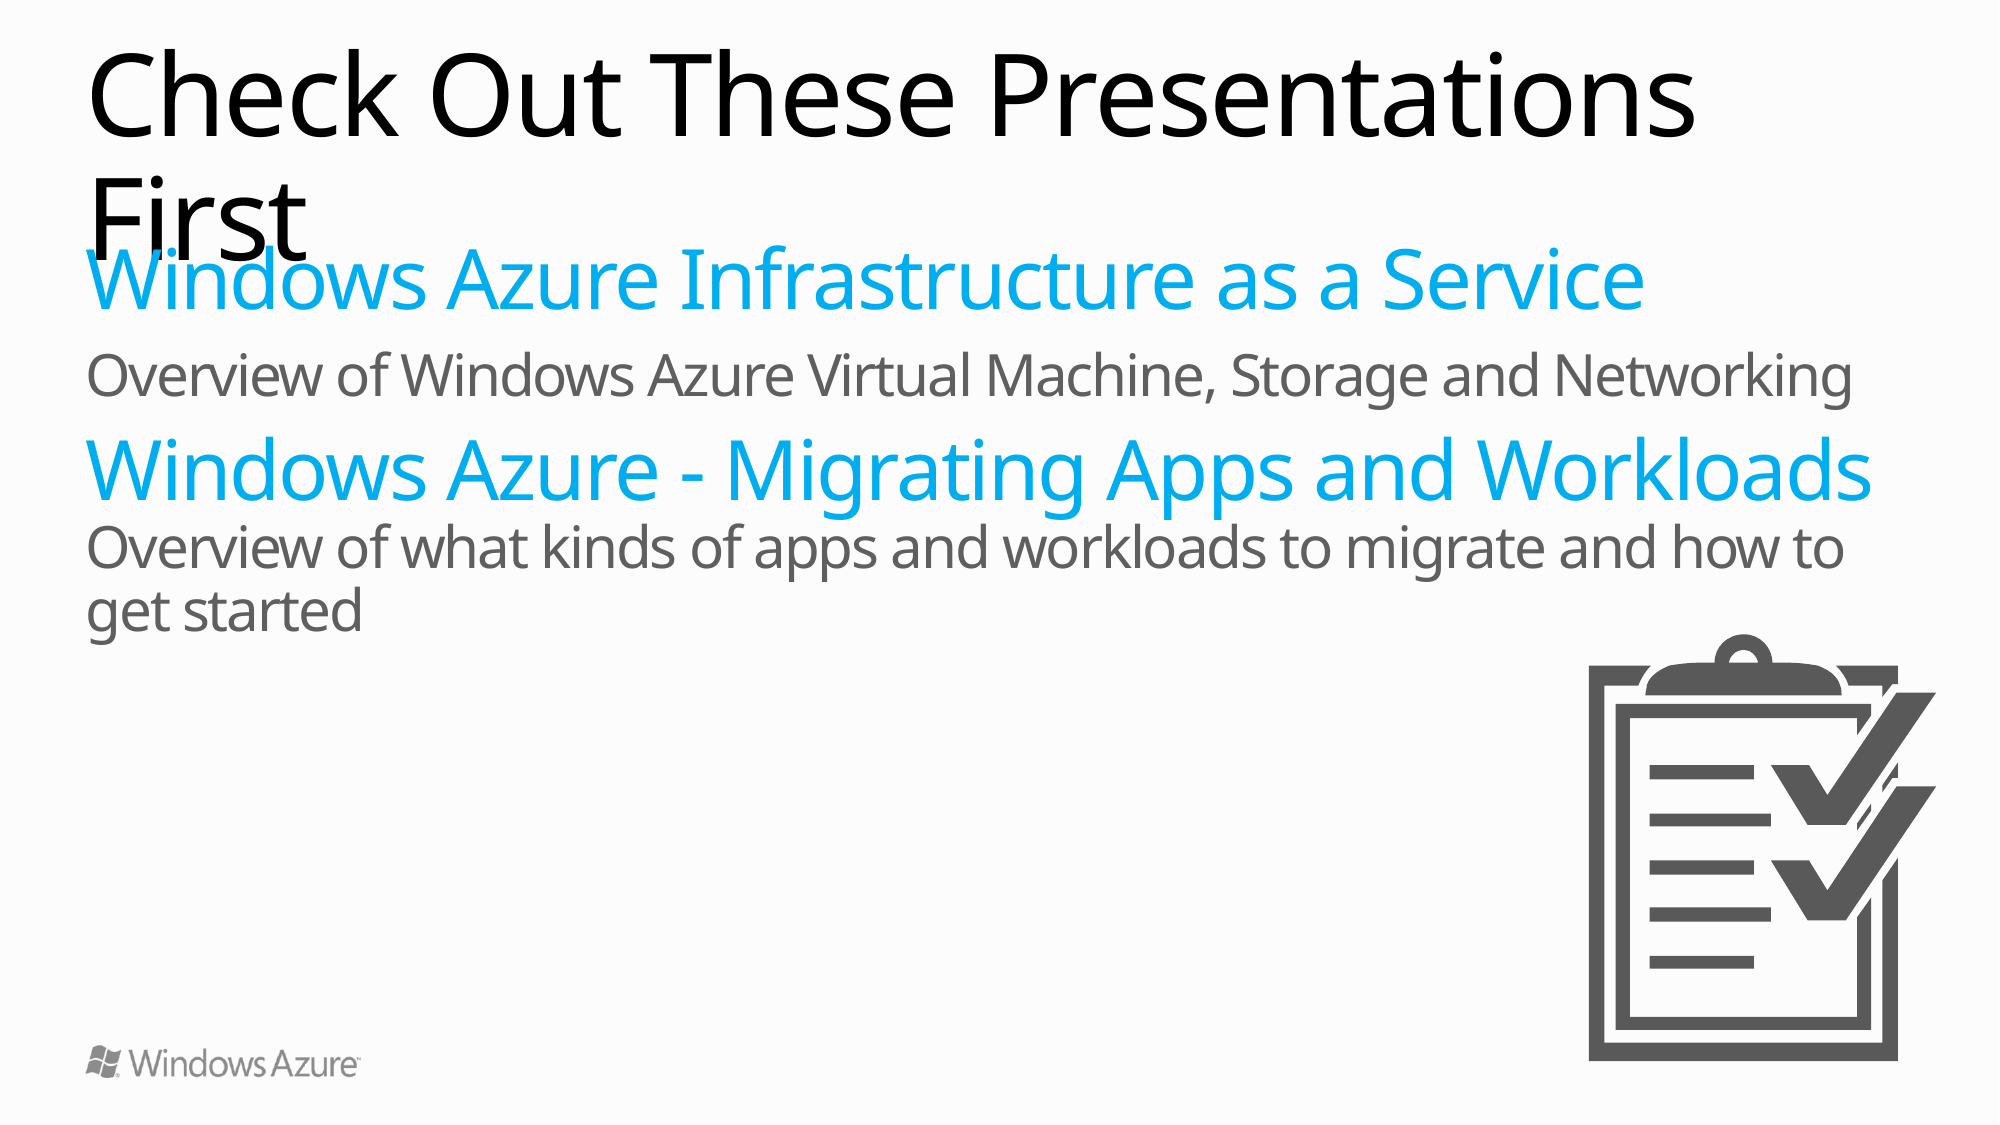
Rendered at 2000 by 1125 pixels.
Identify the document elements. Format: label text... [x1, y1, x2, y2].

text_box [1770, 786, 1937, 921]
title Check Out These Presentations First [85, 37, 1914, 163]
text_box [1770, 692, 1937, 825]
text_box [1645, 634, 1842, 696]
text_box [1588, 665, 1898, 1062]
list Windows Azure Infrastructure as a Service Overview of Windows Azure Virtual Machine, Storage and Networking Windows Azure - Migrating Apps and Workloads Overview of what kinds of apps and workloads to migrate and how to get started [85, 237, 1914, 648]
